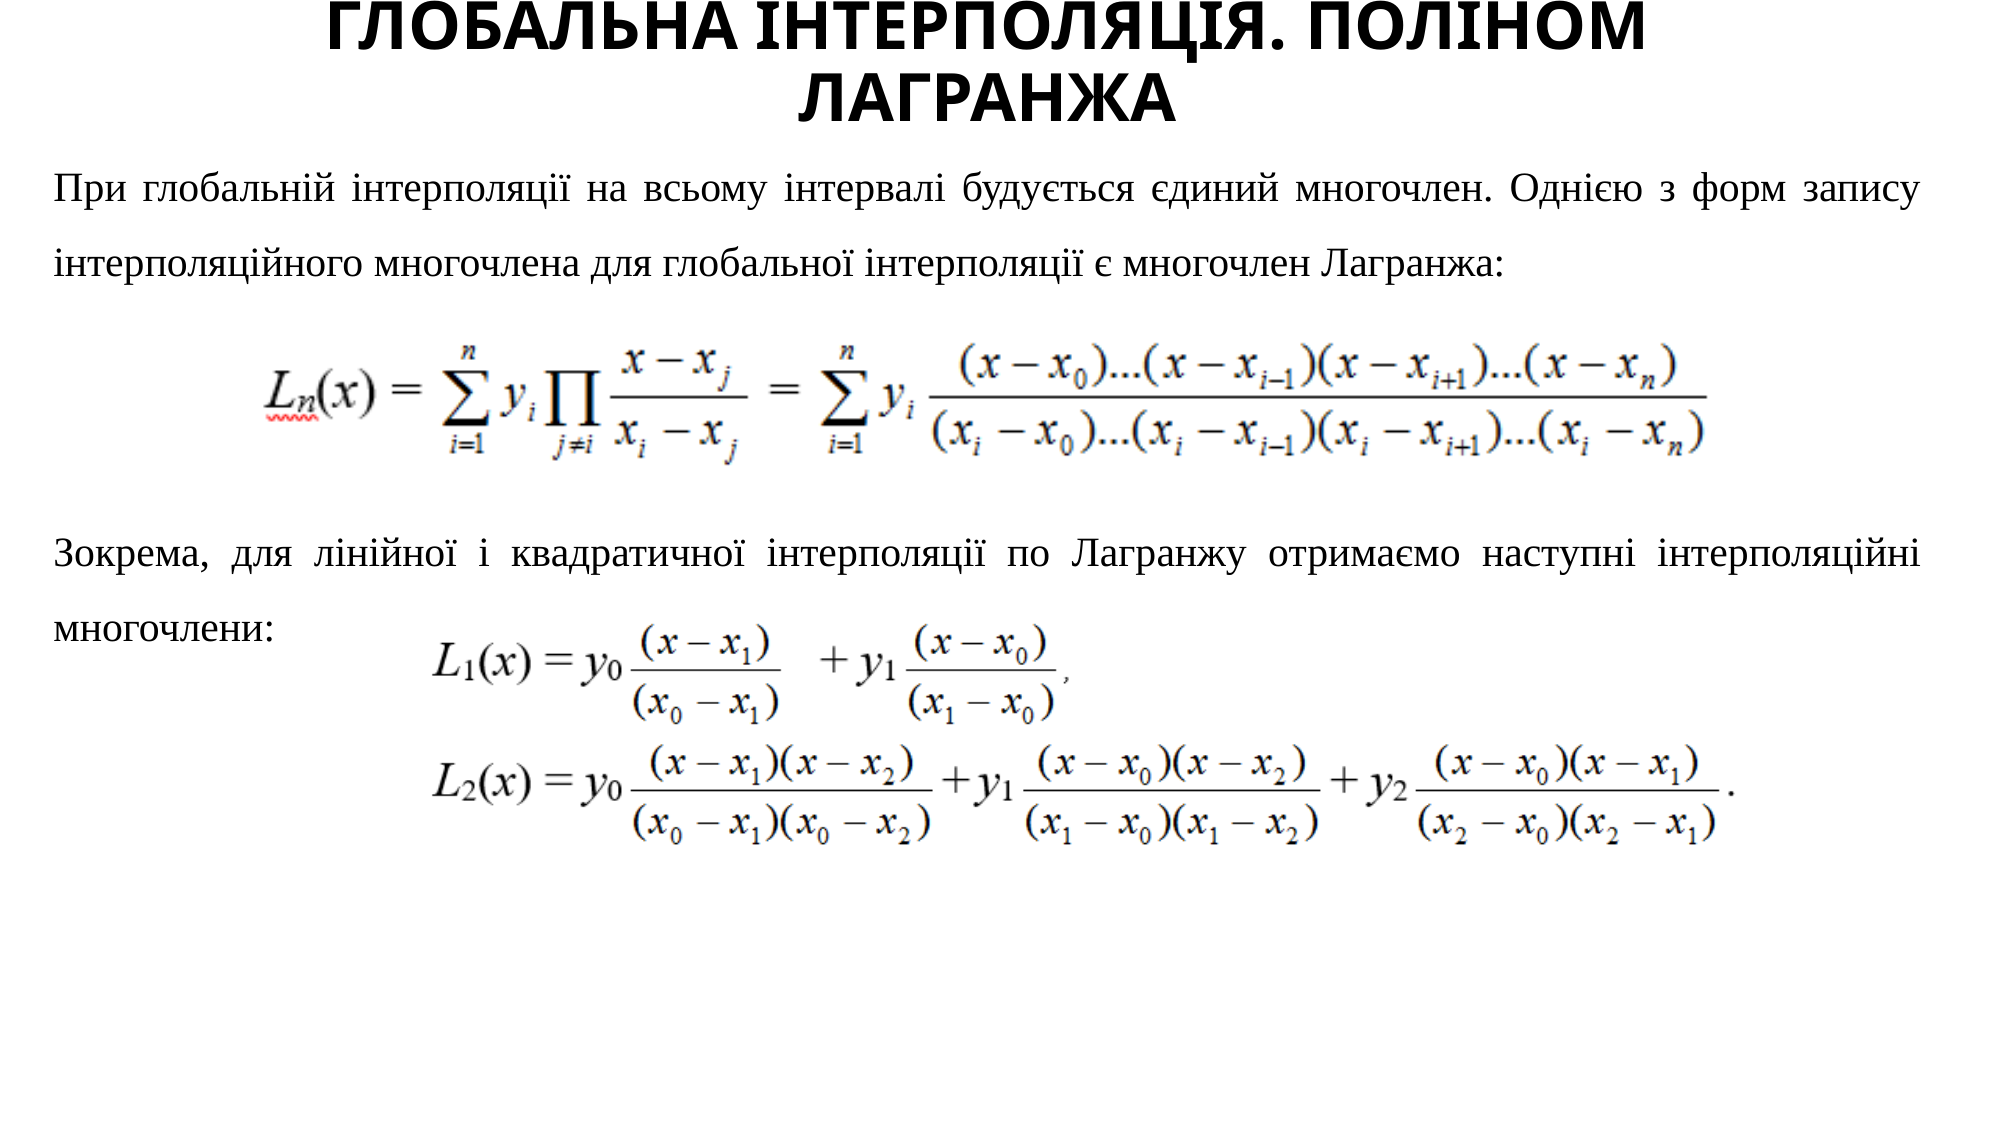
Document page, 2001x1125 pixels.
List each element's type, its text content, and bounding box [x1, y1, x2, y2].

text_box Зокрема, для лінійної і квадратичної інтерполяції по Лагранжу отримаємо наступні інтерполяційні многочлени: [38, 492, 1937, 658]
picture [241, 305, 1734, 500]
title ГЛОБАЛЬНА ІНТЕРПОЛЯЦІЯ. ПОЛІНОМ ЛАГРАНЖА [217, 0, 1758, 127]
picture [407, 607, 1758, 876]
text_box При глобальній інтерполяції на всьому інтервалі будується єдиний многочлен. Однією з форм запису інтерполяційного многочлена для глобальної інтерполяції є многочлен Лагранжа: [38, 127, 1937, 293]
